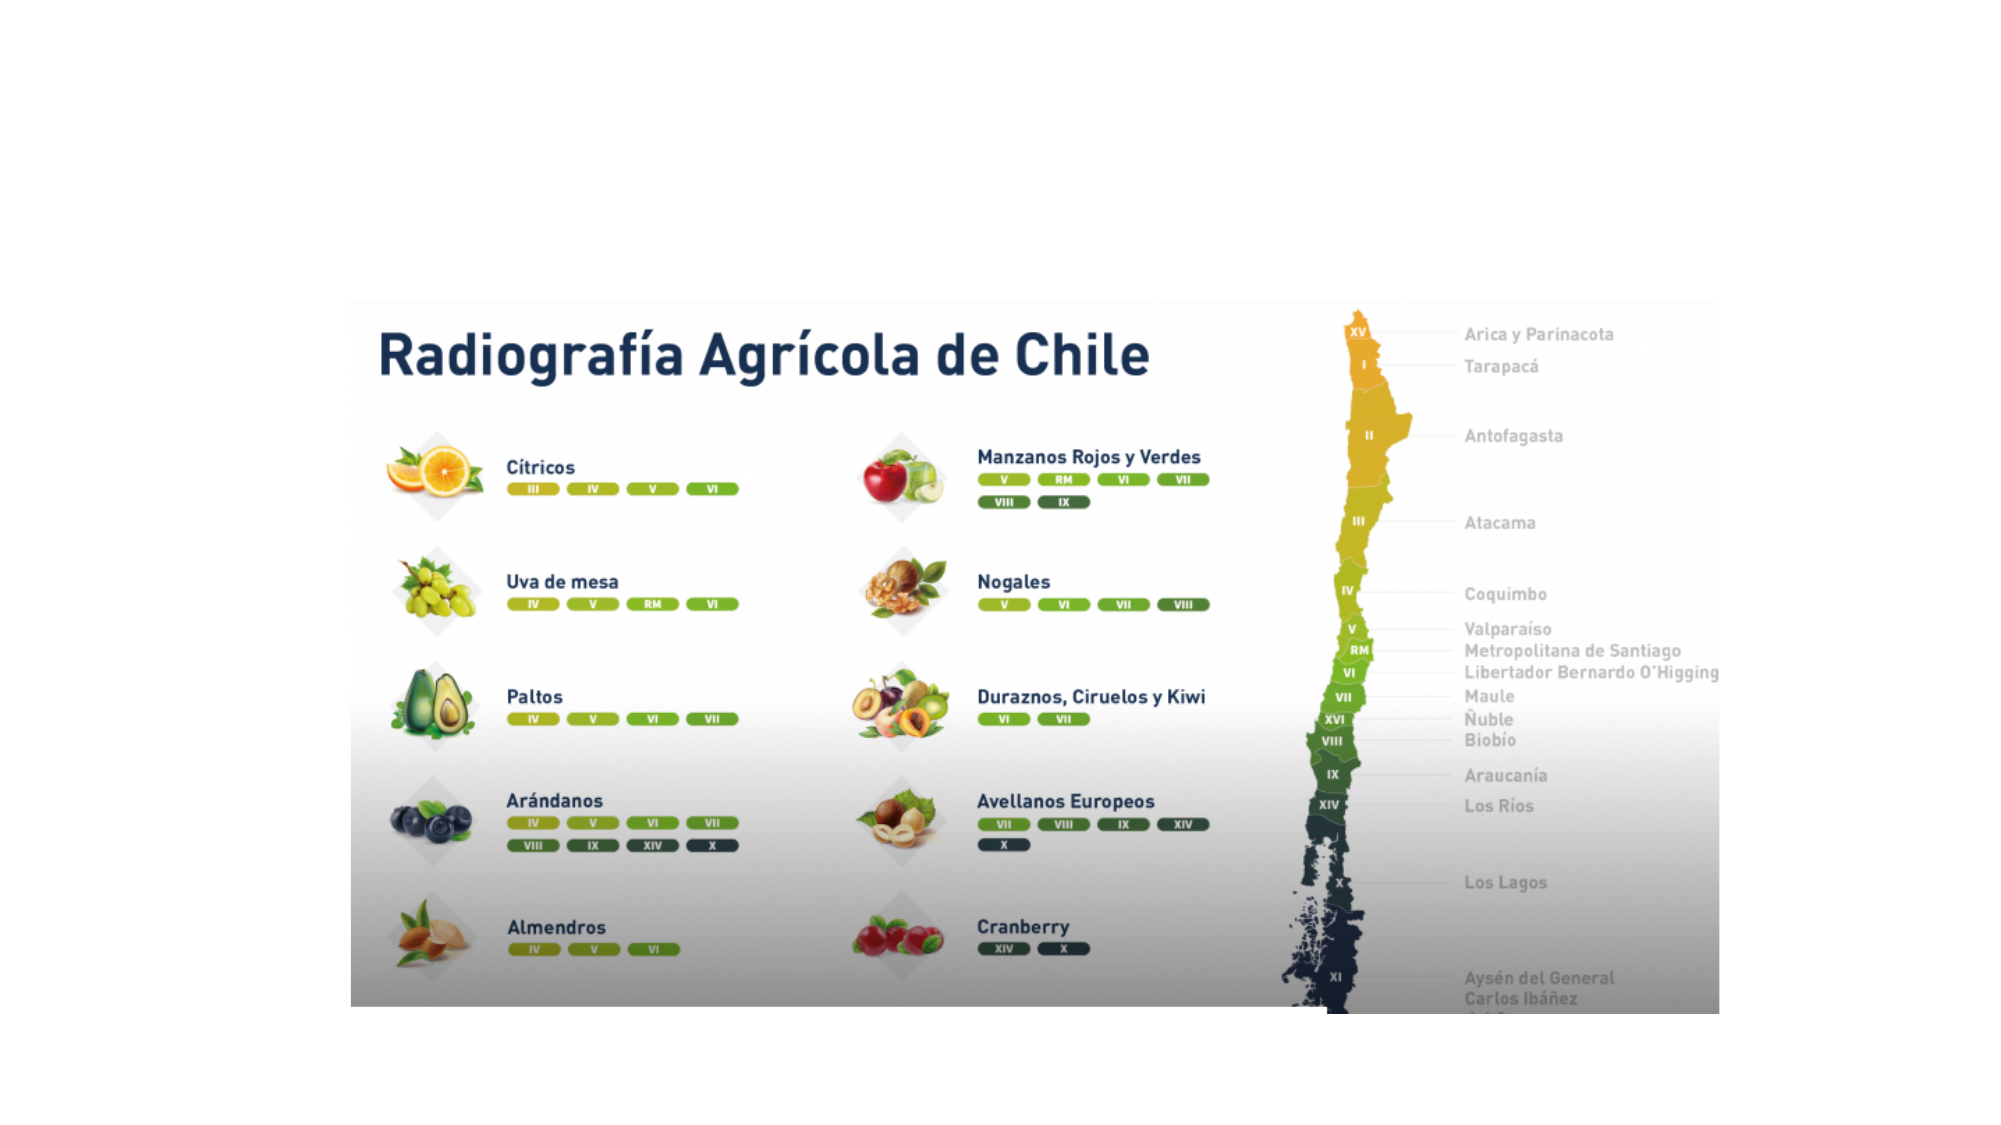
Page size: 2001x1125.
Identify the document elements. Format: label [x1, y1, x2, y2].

list [350, 299, 1720, 1014]
